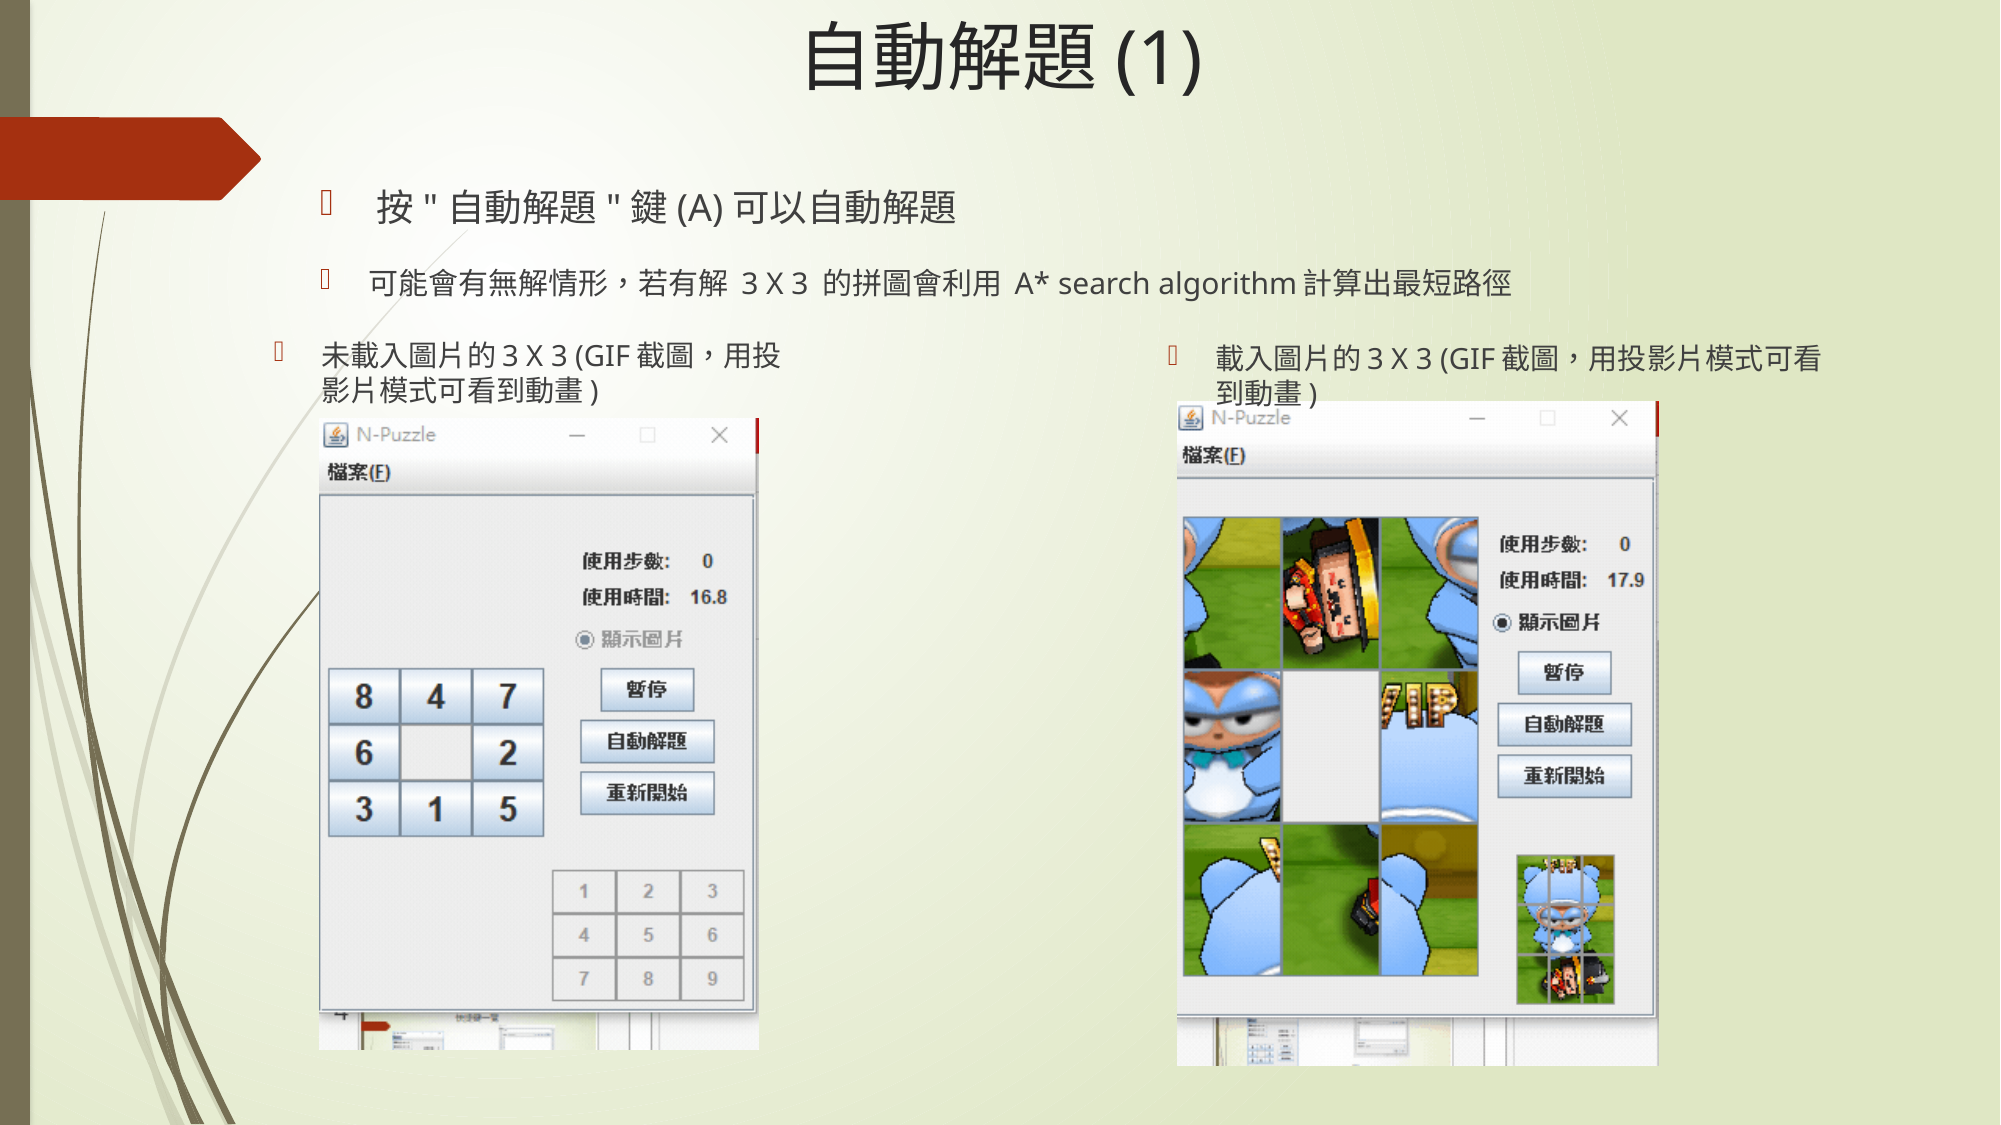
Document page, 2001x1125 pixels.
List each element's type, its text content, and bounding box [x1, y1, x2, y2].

title 自動解題(1) [0, 2, 2000, 213]
picture [319, 418, 759, 1050]
text_box 載入圖片的3 X 3 (GIF截圖，用投影片模式可看到動畫) [1152, 333, 1841, 420]
picture [1177, 401, 1659, 1067]
text_box 按"自動解題"鍵(A)可以自動解題 [305, 176, 1799, 249]
text_box 可能會有無解情形，若有解 3 X 3 的拼圖會利用 A* search algorithm計算出最短路徑 [305, 256, 1799, 330]
list 未載入圖片的3 X 3 (GIF截圖，用投影片模式可看到動畫) [258, 329, 820, 416]
